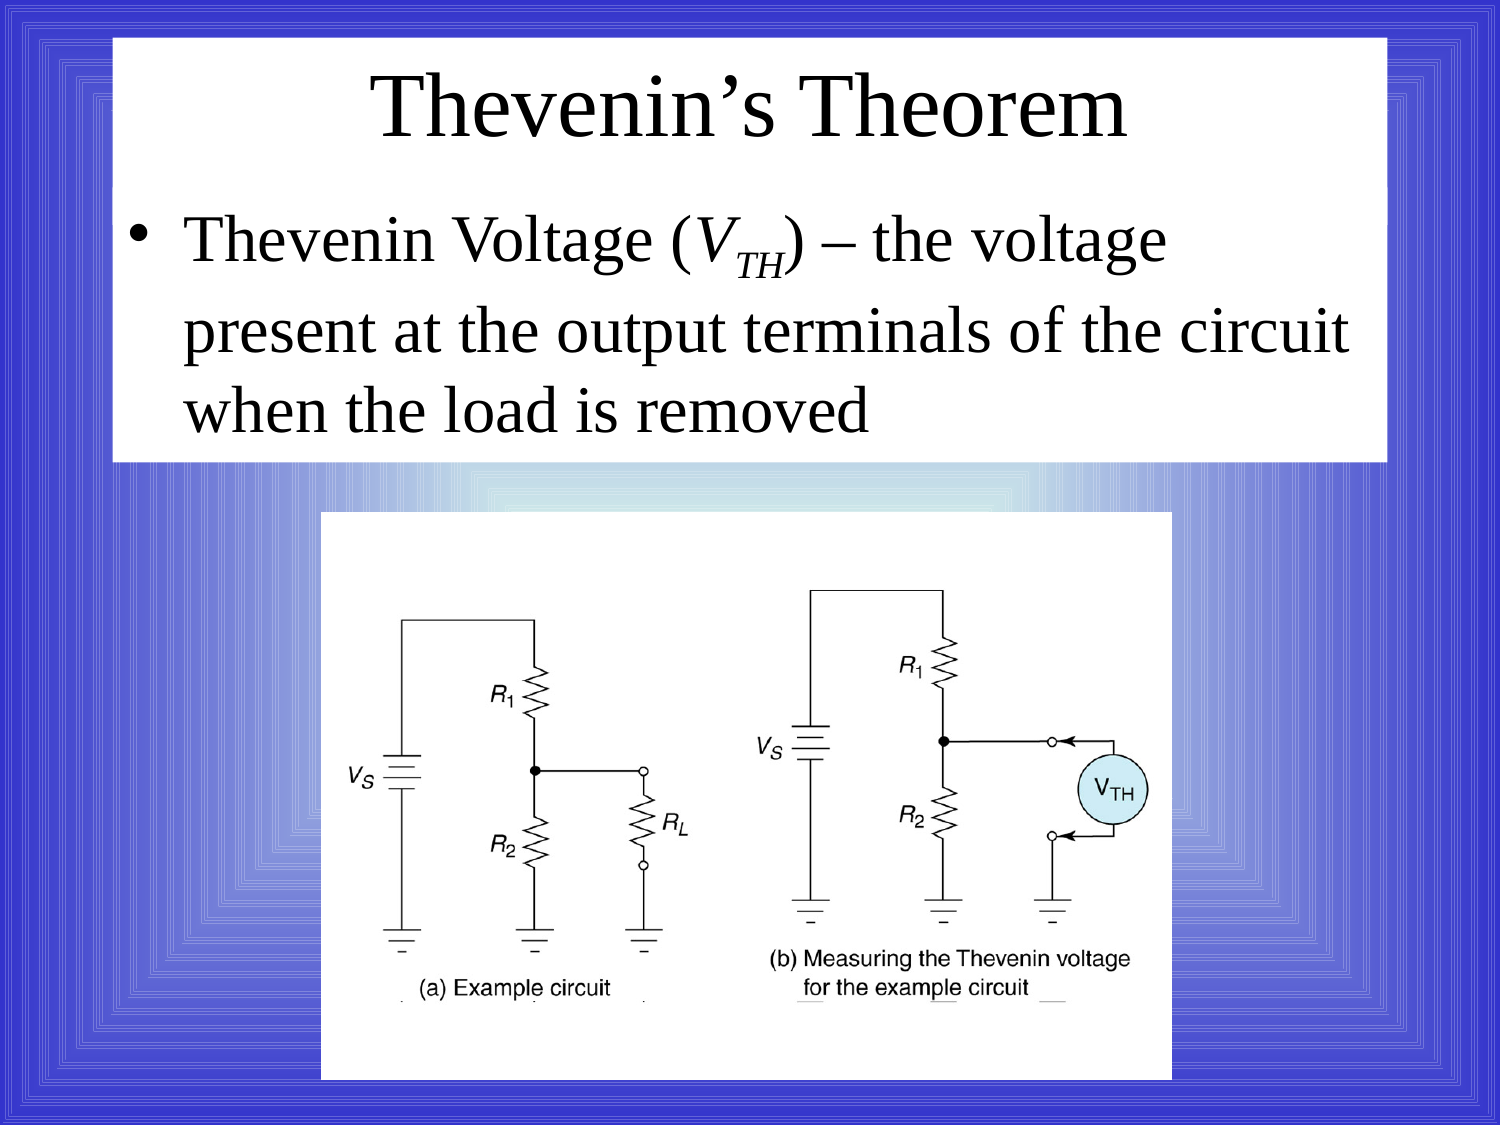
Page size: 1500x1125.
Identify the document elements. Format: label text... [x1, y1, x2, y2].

title Thevenin’s Theorem [112, 37, 1388, 187]
picture [321, 512, 1172, 1080]
list Thevenin Voltage (VTH) – the voltage present at the output terminals of the circuit when the load is removed [112, 187, 1388, 463]
